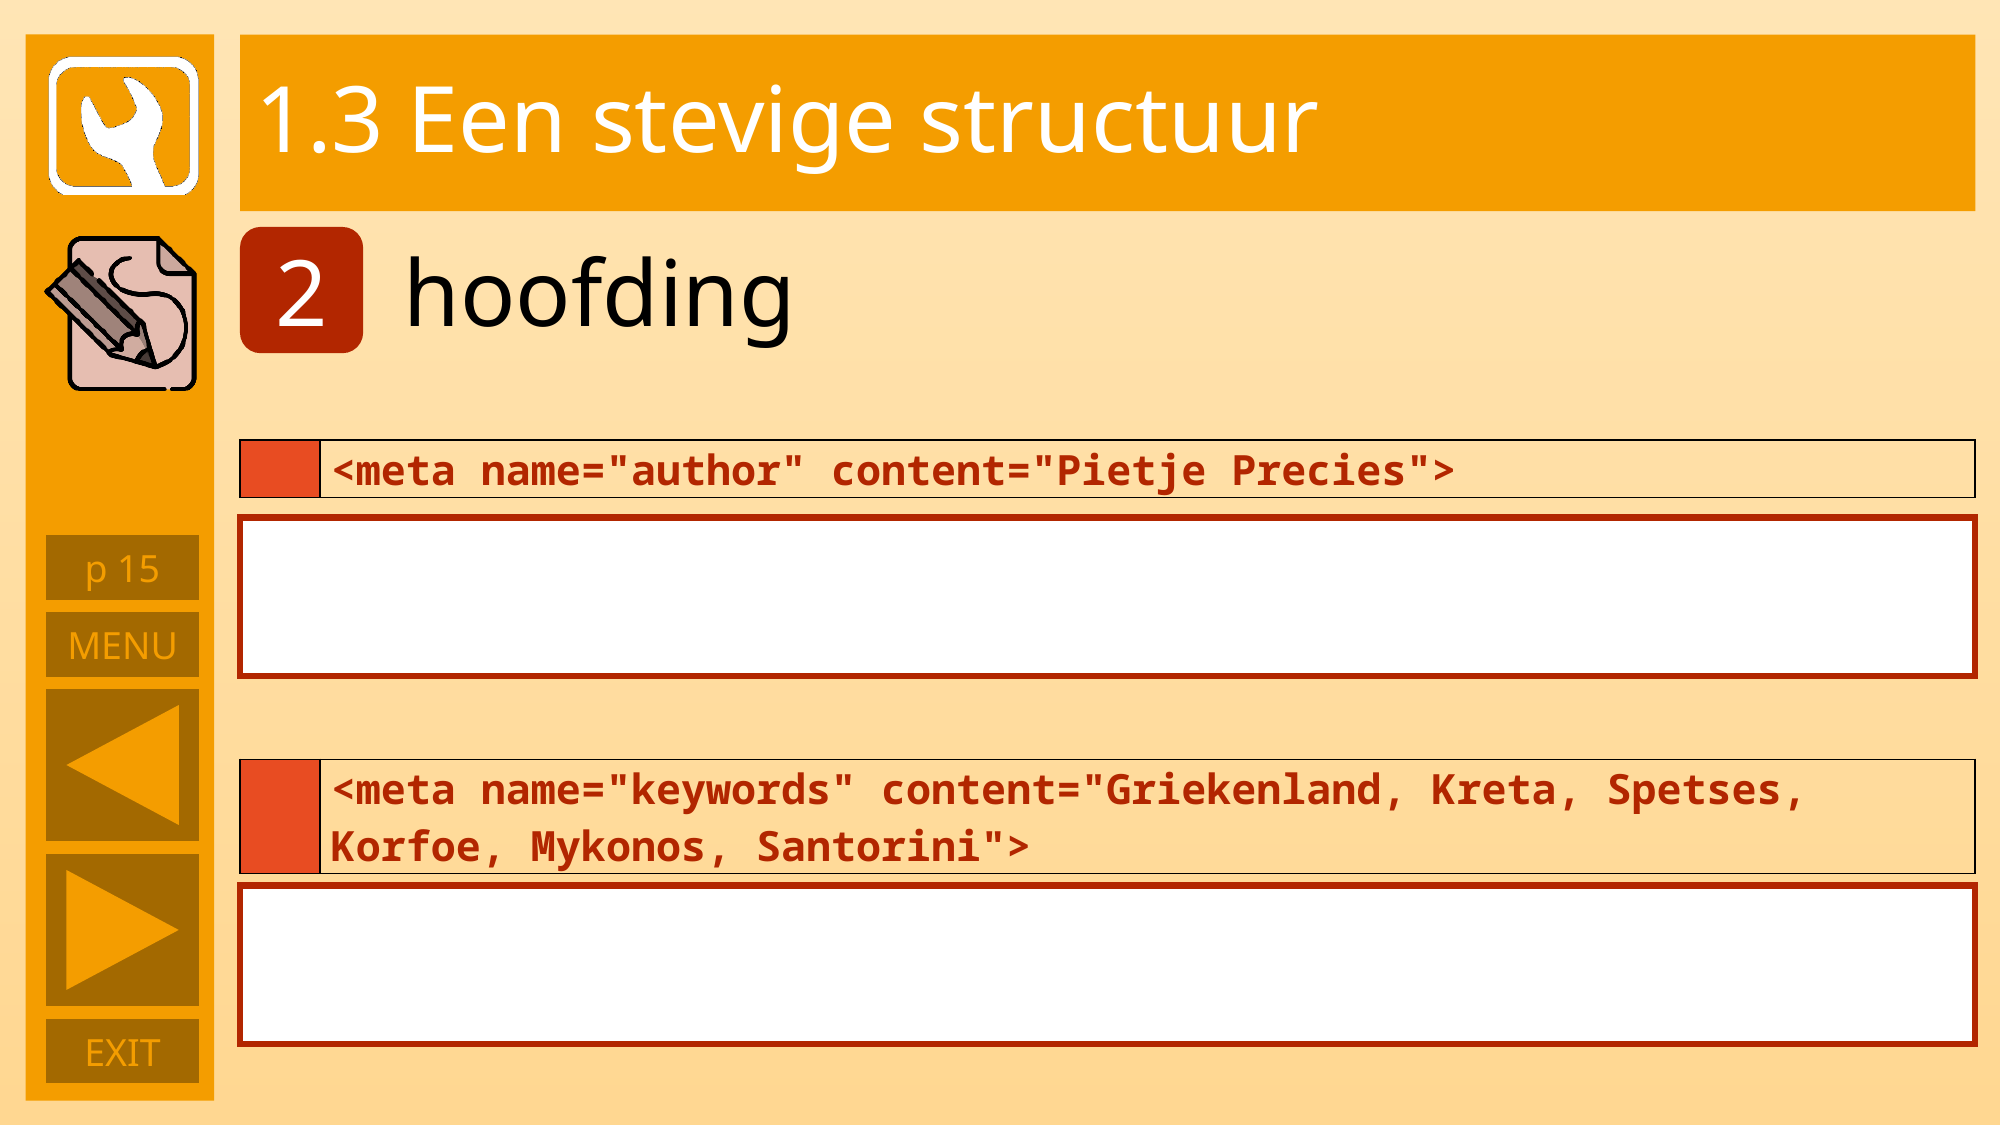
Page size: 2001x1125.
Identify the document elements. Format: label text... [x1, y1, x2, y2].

text_box EXIT [46, 1019, 199, 1083]
title 1.3 Een stevige structuur [240, 34, 1976, 212]
text_box [239, 516, 1976, 677]
table_header <meta name="author" content="Pietje Precies"> [321, 441, 1974, 497]
text_box 2 [238, 225, 365, 355]
text_box [239, 884, 1976, 1045]
table_header <meta name="keywords" content="Griekenland, Kreta, Spetses, Korfoe, Mykonos, Santorini"> [321, 760, 1974, 873]
text_box p 15 [46, 535, 199, 600]
text_box hoofding [388, 226, 1976, 354]
text_box 3 [0, 766, 25, 773]
table_header [241, 441, 319, 497]
text_box 3 [215, 172, 240, 176]
picture [41, 236, 198, 391]
text_box 3 [0, 193, 25, 199]
text_box 3 [1976, 193, 2000, 199]
table_header [241, 760, 319, 873]
text_box [65, 868, 181, 992]
text_box 3 [0, 172, 25, 176]
text_box 3 [215, 766, 239, 773]
text_box 3 [0, 352, 25, 360]
text_box 3 [215, 352, 2000, 360]
text_box 3 [1976, 766, 2000, 773]
text_box [46, 854, 199, 1006]
text_box MENU [46, 612, 199, 677]
picture [47, 55, 199, 195]
text_box [46, 689, 199, 841]
text_box [25, 33, 215, 1102]
text_box 3 [215, 193, 240, 199]
text_box 3 [1976, 172, 2000, 176]
text_box [64, 703, 180, 827]
